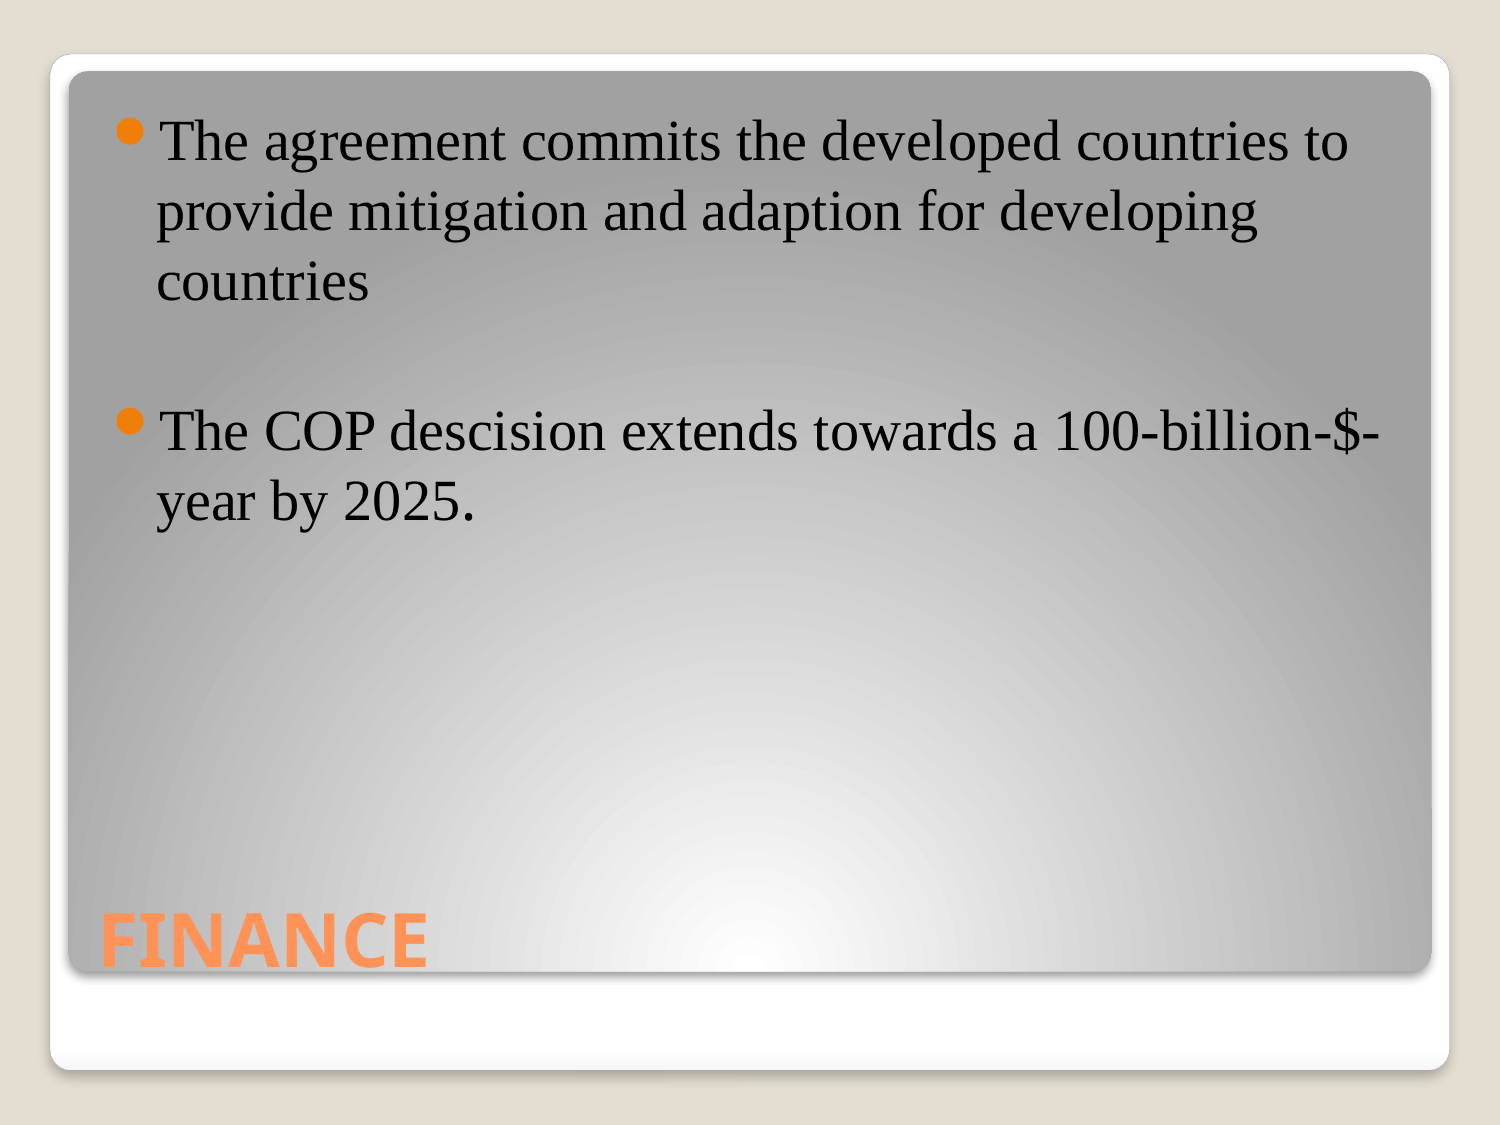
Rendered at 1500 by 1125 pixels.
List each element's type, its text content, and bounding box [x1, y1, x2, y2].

list The agreement commits the developed countries to provide mitigation and adaption for developing countries The COP descision extends towards a 100-billion-$-year by 2025. [82, 86, 1425, 774]
title FINANCE [82, 817, 1425, 990]
